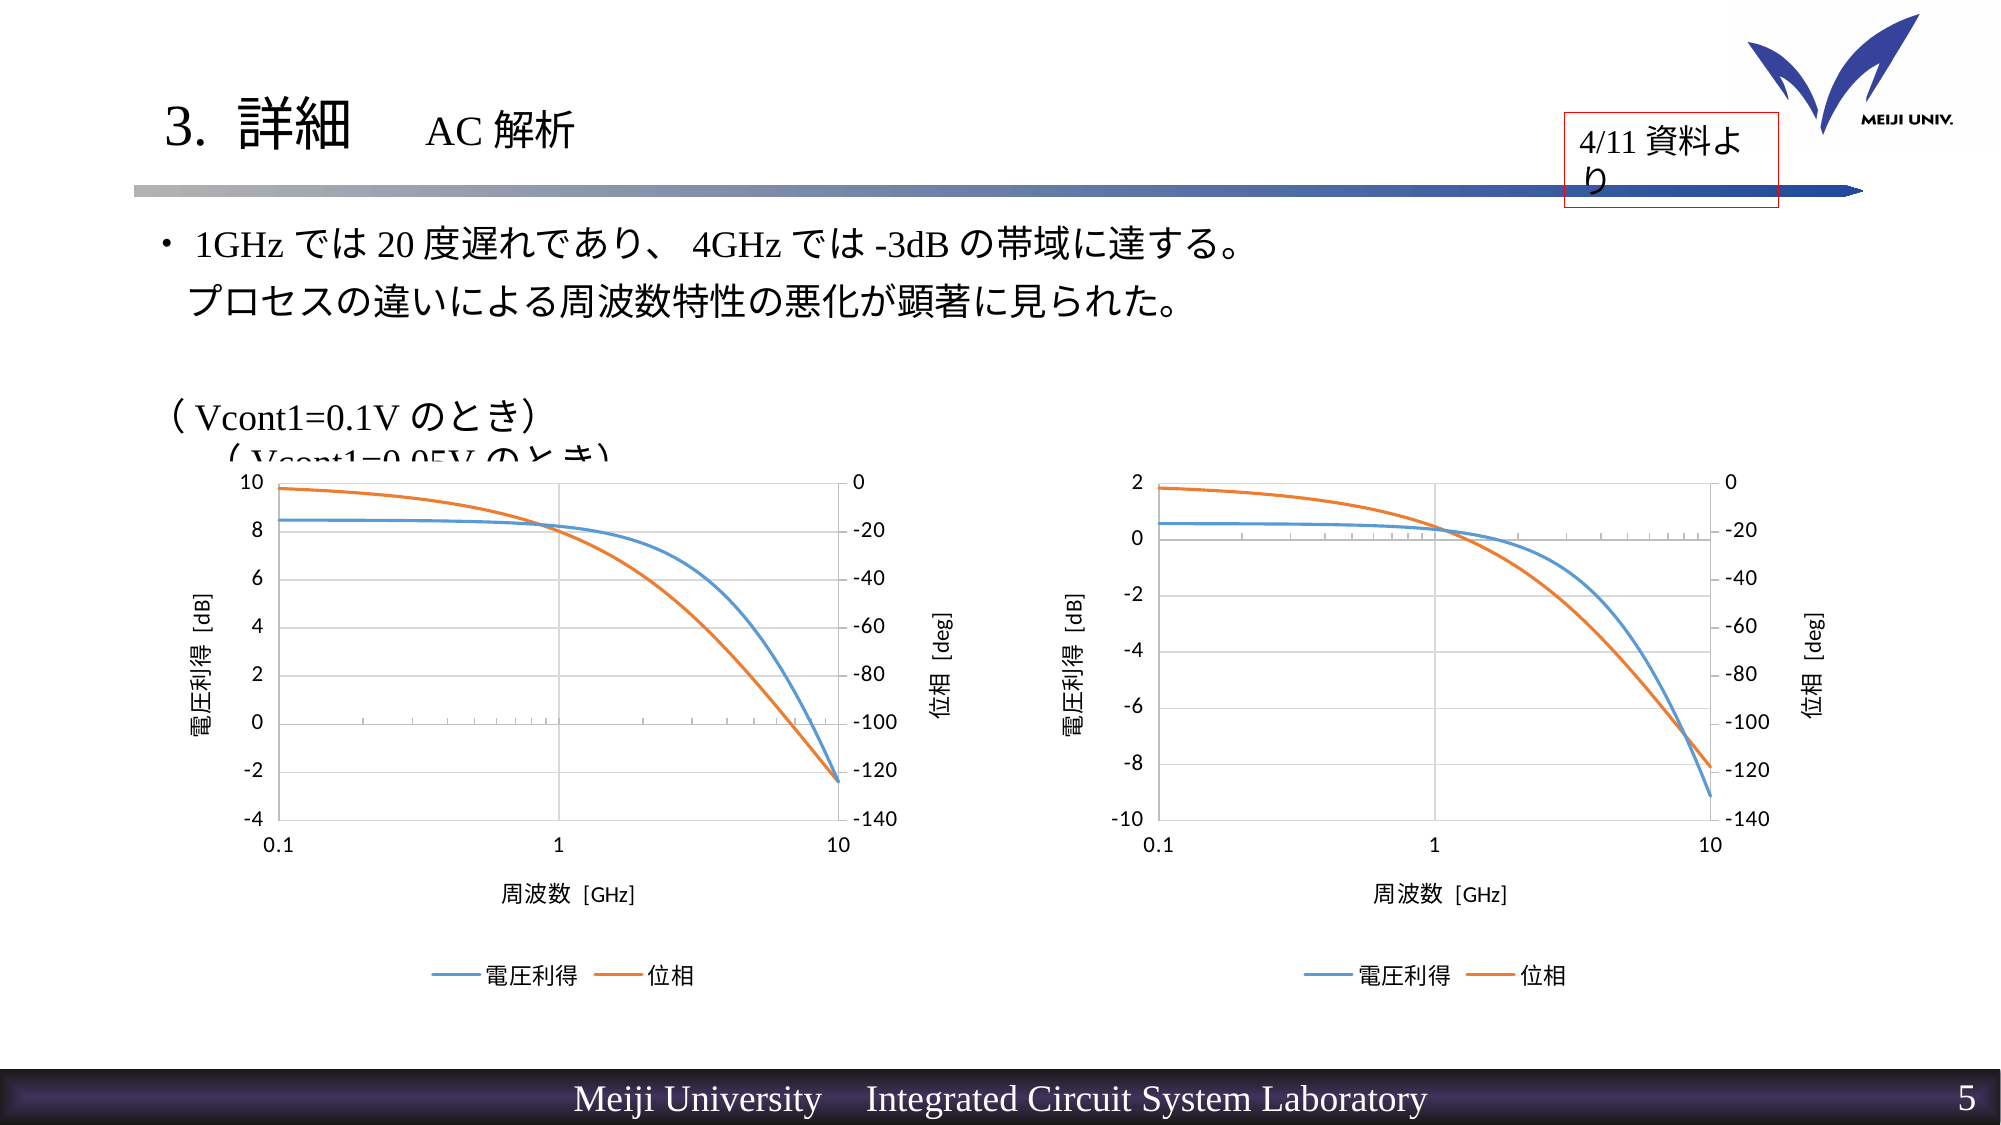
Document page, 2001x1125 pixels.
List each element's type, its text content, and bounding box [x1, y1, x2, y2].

list ・1GHzでは20度遅れであり、4GHzでは-3dBの帯域に達する。 プロセスの違いによる周波数特性の悪化が顕著に見られた。 （Vcont1=0.1Vのとき） （Vcont1=0.05Vのとき） [133, 212, 1846, 997]
text_box 4/11資料より [1564, 112, 1779, 208]
chart [149, 461, 979, 997]
picture [1731, 1, 2000, 151]
title 3. 詳細 AC解析 [149, 42, 1845, 202]
chart [1021, 461, 1851, 997]
